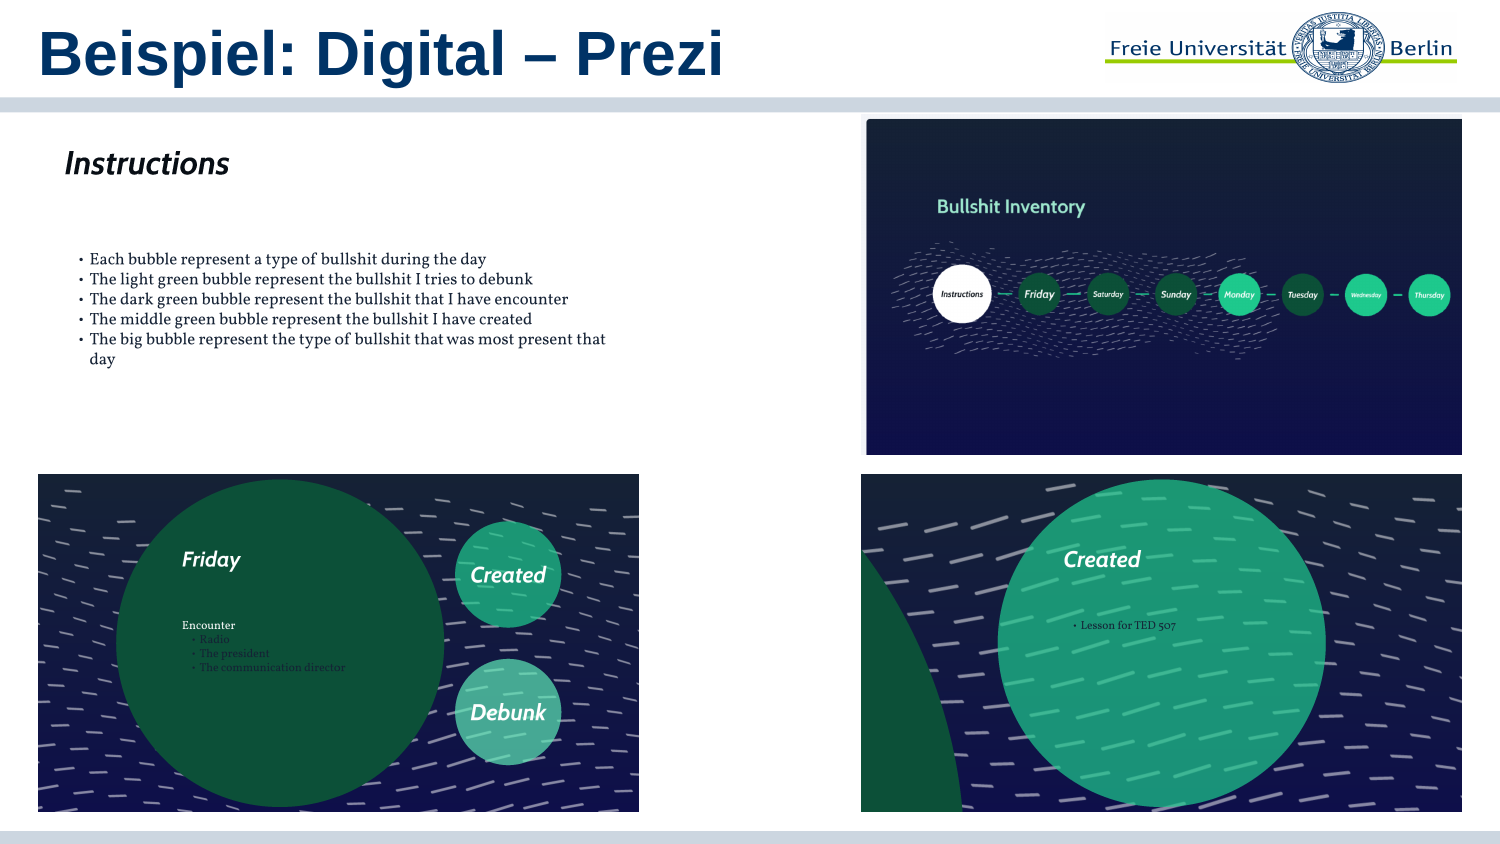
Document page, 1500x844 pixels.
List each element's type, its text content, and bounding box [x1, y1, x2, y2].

title Beispiel: Digital – Prezi [38, 12, 1098, 91]
picture [38, 474, 639, 813]
picture [861, 474, 1462, 813]
picture [38, 115, 639, 454]
picture [861, 114, 1462, 455]
picture [1105, 12, 1457, 83]
